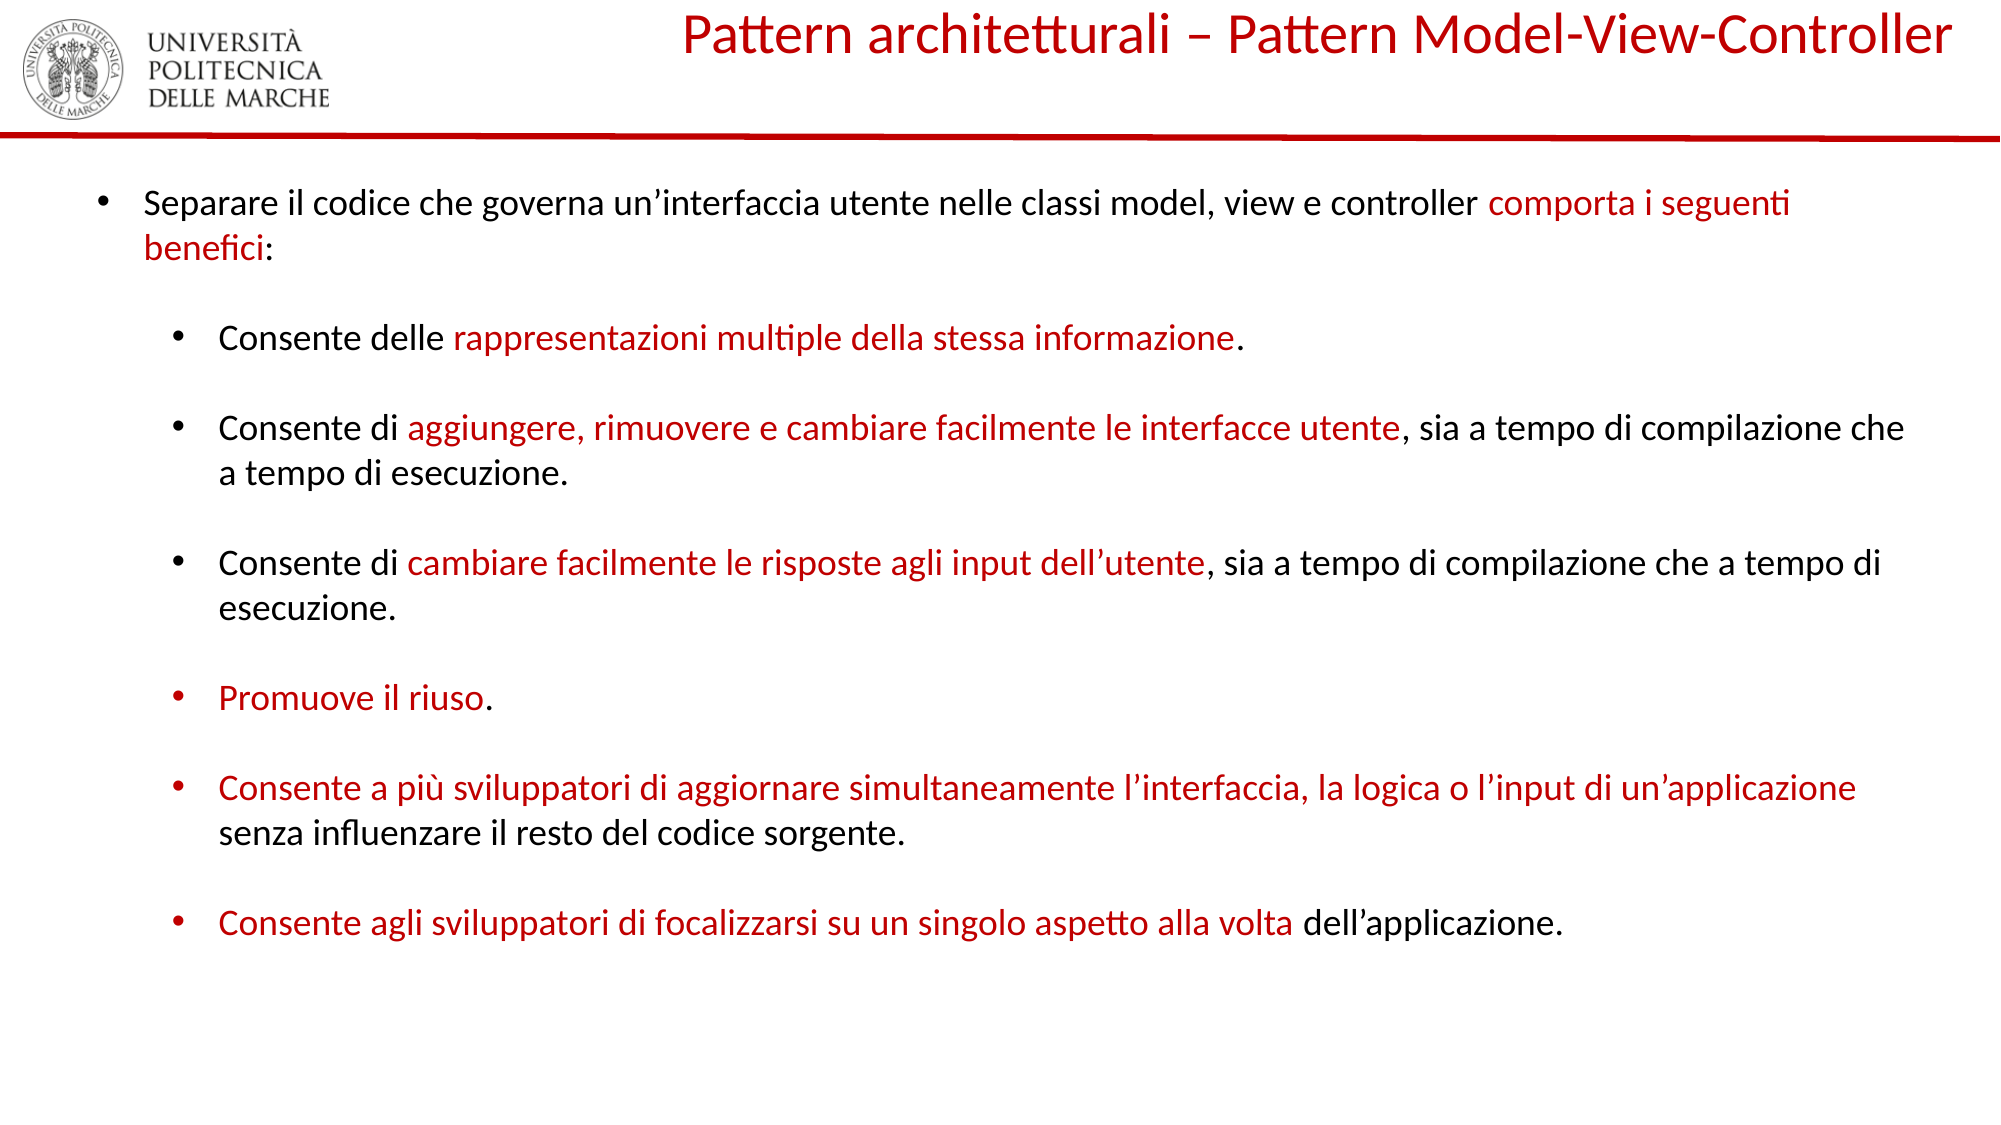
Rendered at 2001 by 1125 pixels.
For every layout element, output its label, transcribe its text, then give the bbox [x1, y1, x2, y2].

text_box Pattern architetturali – Pattern Model-View-Controller [667, 0, 1969, 73]
picture [23, 17, 329, 122]
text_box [0, 135, 2000, 139]
text_box Separare il codice che governa un’interfaccia utente nelle classi model, view e controller comporta i seguenti benefici: Consente delle rappresentazioni multiple della stessa informazione. Consente di aggiungere, rimuovere e cambiare facilmente le interfacce utente, sia a tempo di compilazione che a tempo di esecuzione. Consente di cambiare facilmente le risposte agli input dell’utente, sia a tempo di compilazione che a tempo di esecuzione. Promuove il riuso. Consente a più sviluppatori di aggiornare simultaneamente l’interfaccia, la logica o l’input di un’applicazione senza influenzare il resto del codice sorgente. Consente agli sviluppatori di focalizzarsi su un singolo aspetto alla volta dell’applicazione. [82, 170, 1932, 951]
